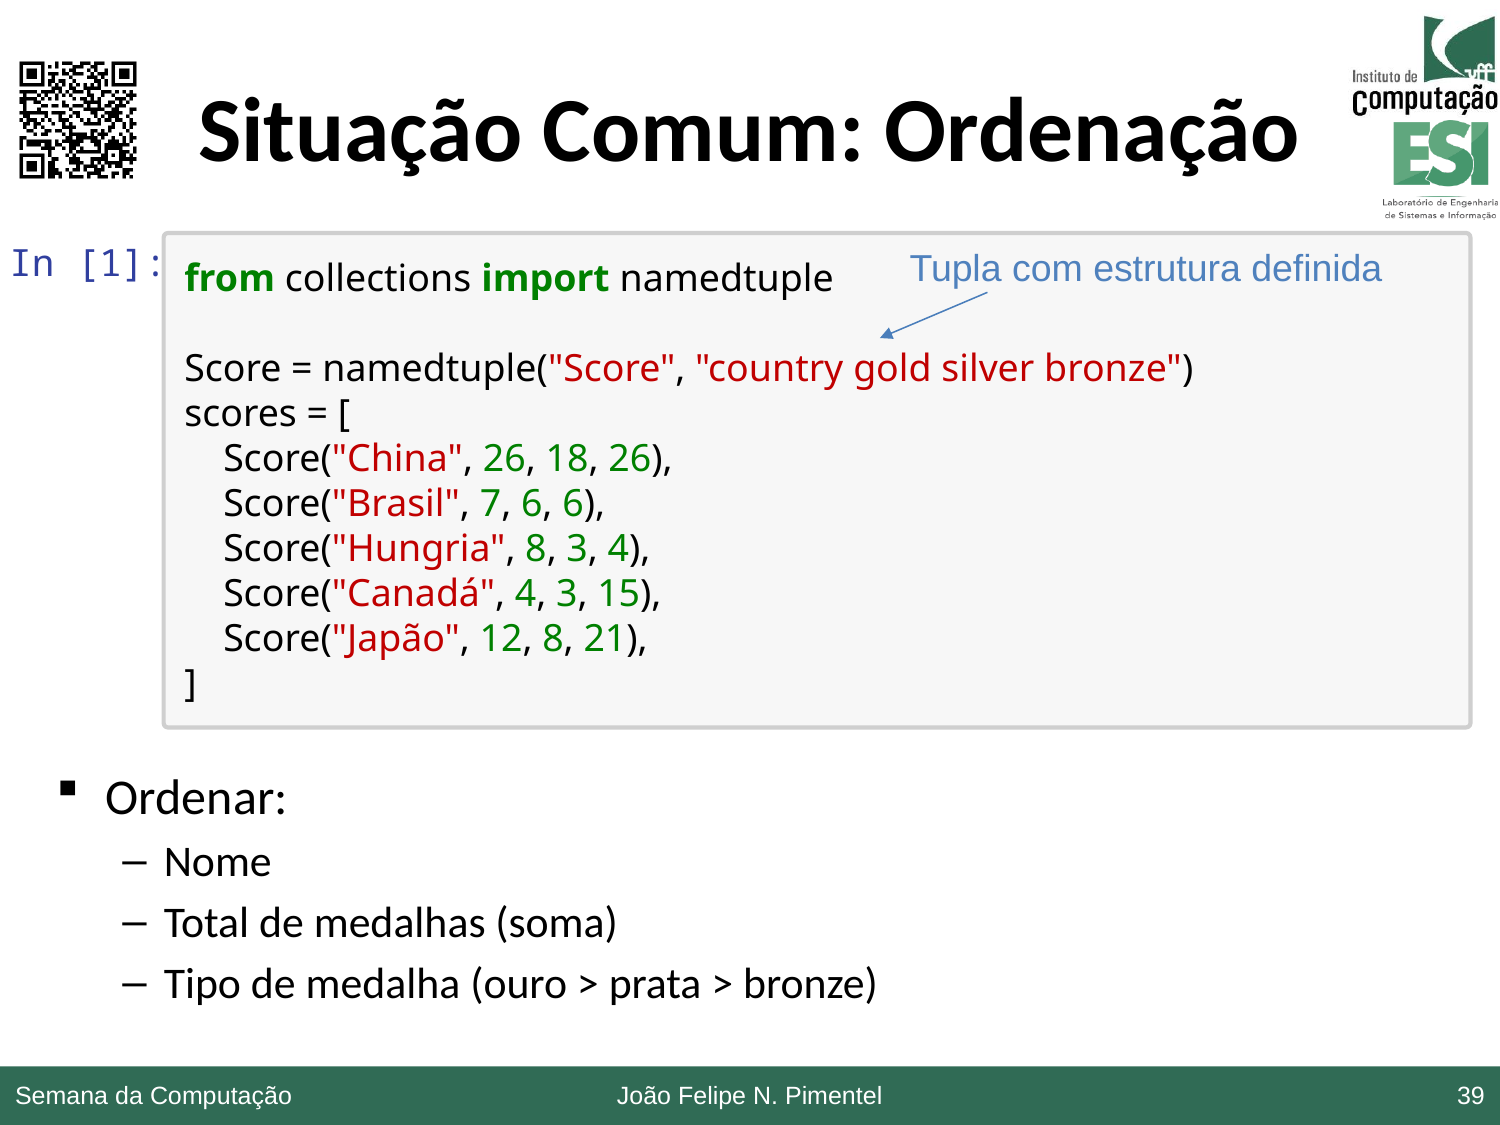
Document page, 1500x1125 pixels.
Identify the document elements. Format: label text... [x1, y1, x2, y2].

text_box from collections import namedtuple Score = namedtuple("Score", "country gold silver bronze") scores = [ Score("China", 26, 18, 26), Score("Brasil", 7, 6, 6), Score("Hungria", 8, 3, 4), Score("Canadá", 4, 3, 15), Score("Japão", 12, 8, 21), ] [161, 230, 1473, 730]
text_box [879, 291, 988, 339]
slide_number 39 [1149, 1065, 1500, 1125]
title Situação Comum: Ordenação [150, 30, 1350, 219]
picture [1383, 120, 1498, 220]
text_box In [1]: [0, 231, 182, 292]
text_box Tupla com estrutura definida [894, 236, 1398, 297]
footer João Felipe N. Pimentel [512, 1065, 988, 1125]
picture [12, 54, 143, 185]
slide_number Semana da Computação [0, 1065, 350, 1125]
list Ordenar: Nome Total de medalhas (soma) Tipo de medalha (ouro > prata > bronze) [41, 292, 1459, 1024]
